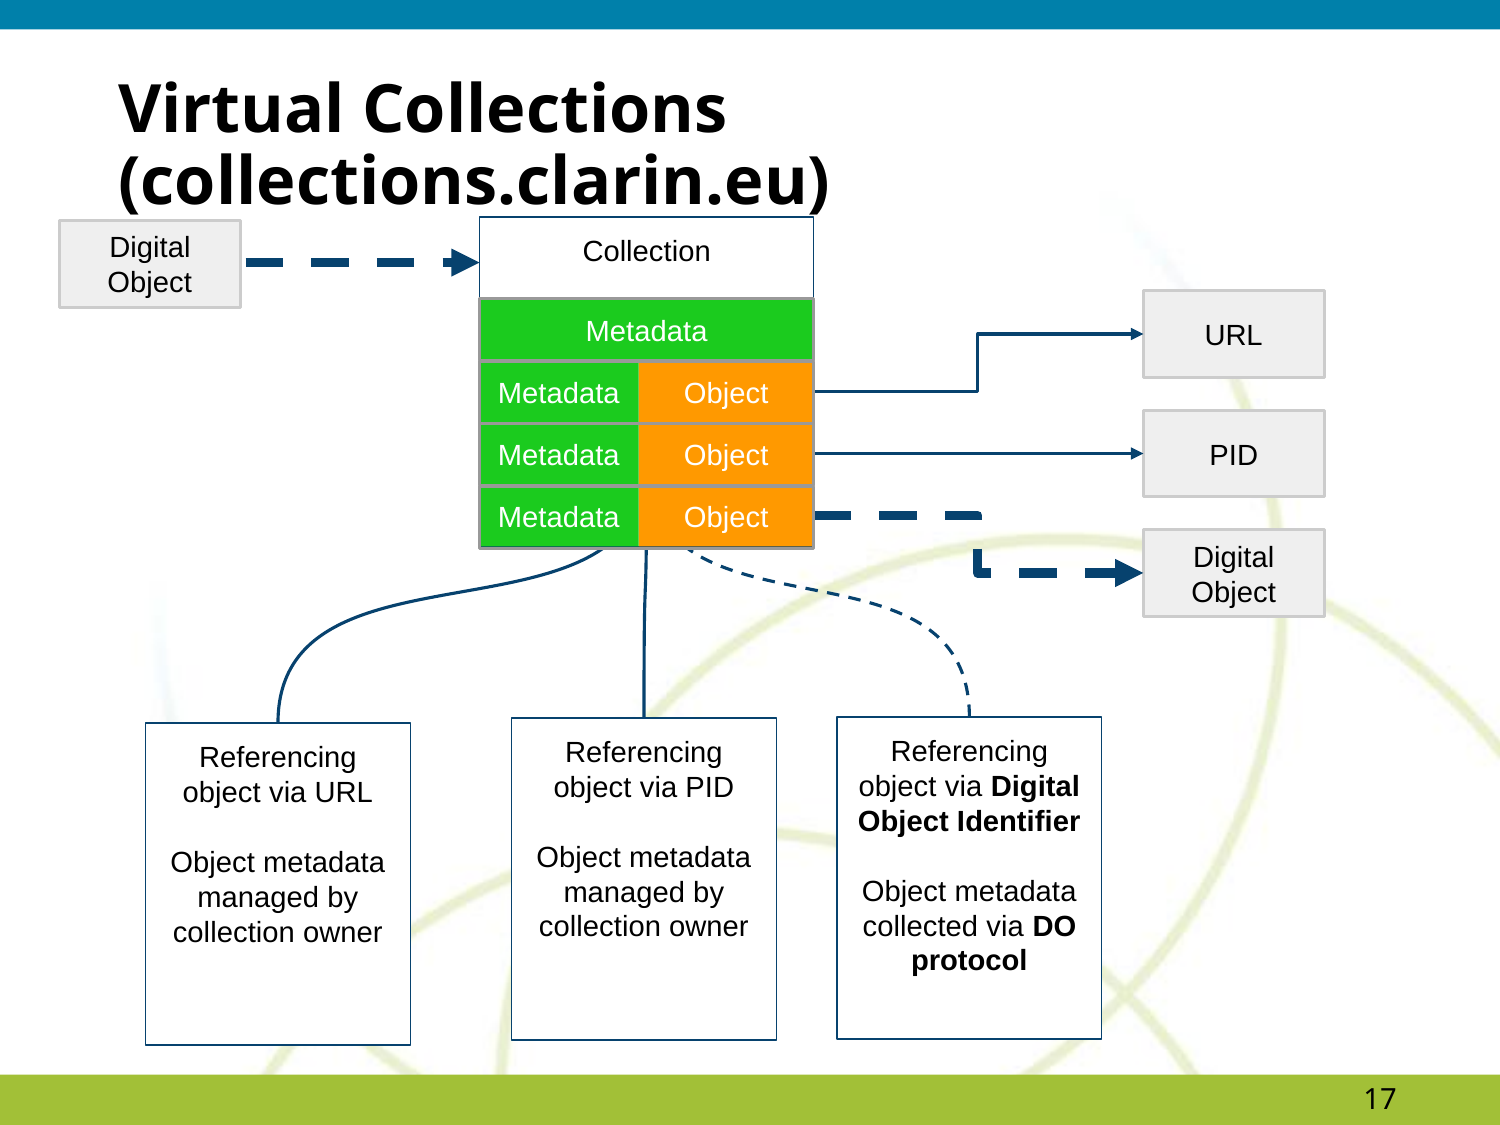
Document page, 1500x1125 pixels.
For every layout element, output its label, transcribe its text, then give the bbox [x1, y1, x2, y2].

text_box Digital Object [1143, 529, 1325, 617]
text_box [597, 486, 674, 549]
title Virtual Collections (collections.clarin.eu) [103, 59, 1397, 237]
slide_number 17 [1059, 1078, 1397, 1123]
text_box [813, 515, 1144, 574]
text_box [679, 426, 937, 751]
text_box Referencing object via URL Object metadata managed by collection owner [145, 723, 411, 1046]
text_box [479, 361, 814, 423]
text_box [330, 407, 594, 777]
text_box Referencing object via Digital Object Identifier Object metadata collected via DO protocol [836, 716, 1102, 1040]
text_box Digital Object [59, 220, 241, 308]
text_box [516, 587, 775, 591]
text_box PID [1143, 410, 1325, 497]
text_box Collection [479, 217, 814, 298]
picture [0, 30, 1500, 1074]
text_box Referencing object via PID Object metadata managed by collection owner [511, 717, 777, 1041]
text_box [479, 298, 814, 361]
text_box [813, 333, 1144, 392]
text_box URL [1143, 290, 1325, 378]
text_box [597, 423, 814, 486]
